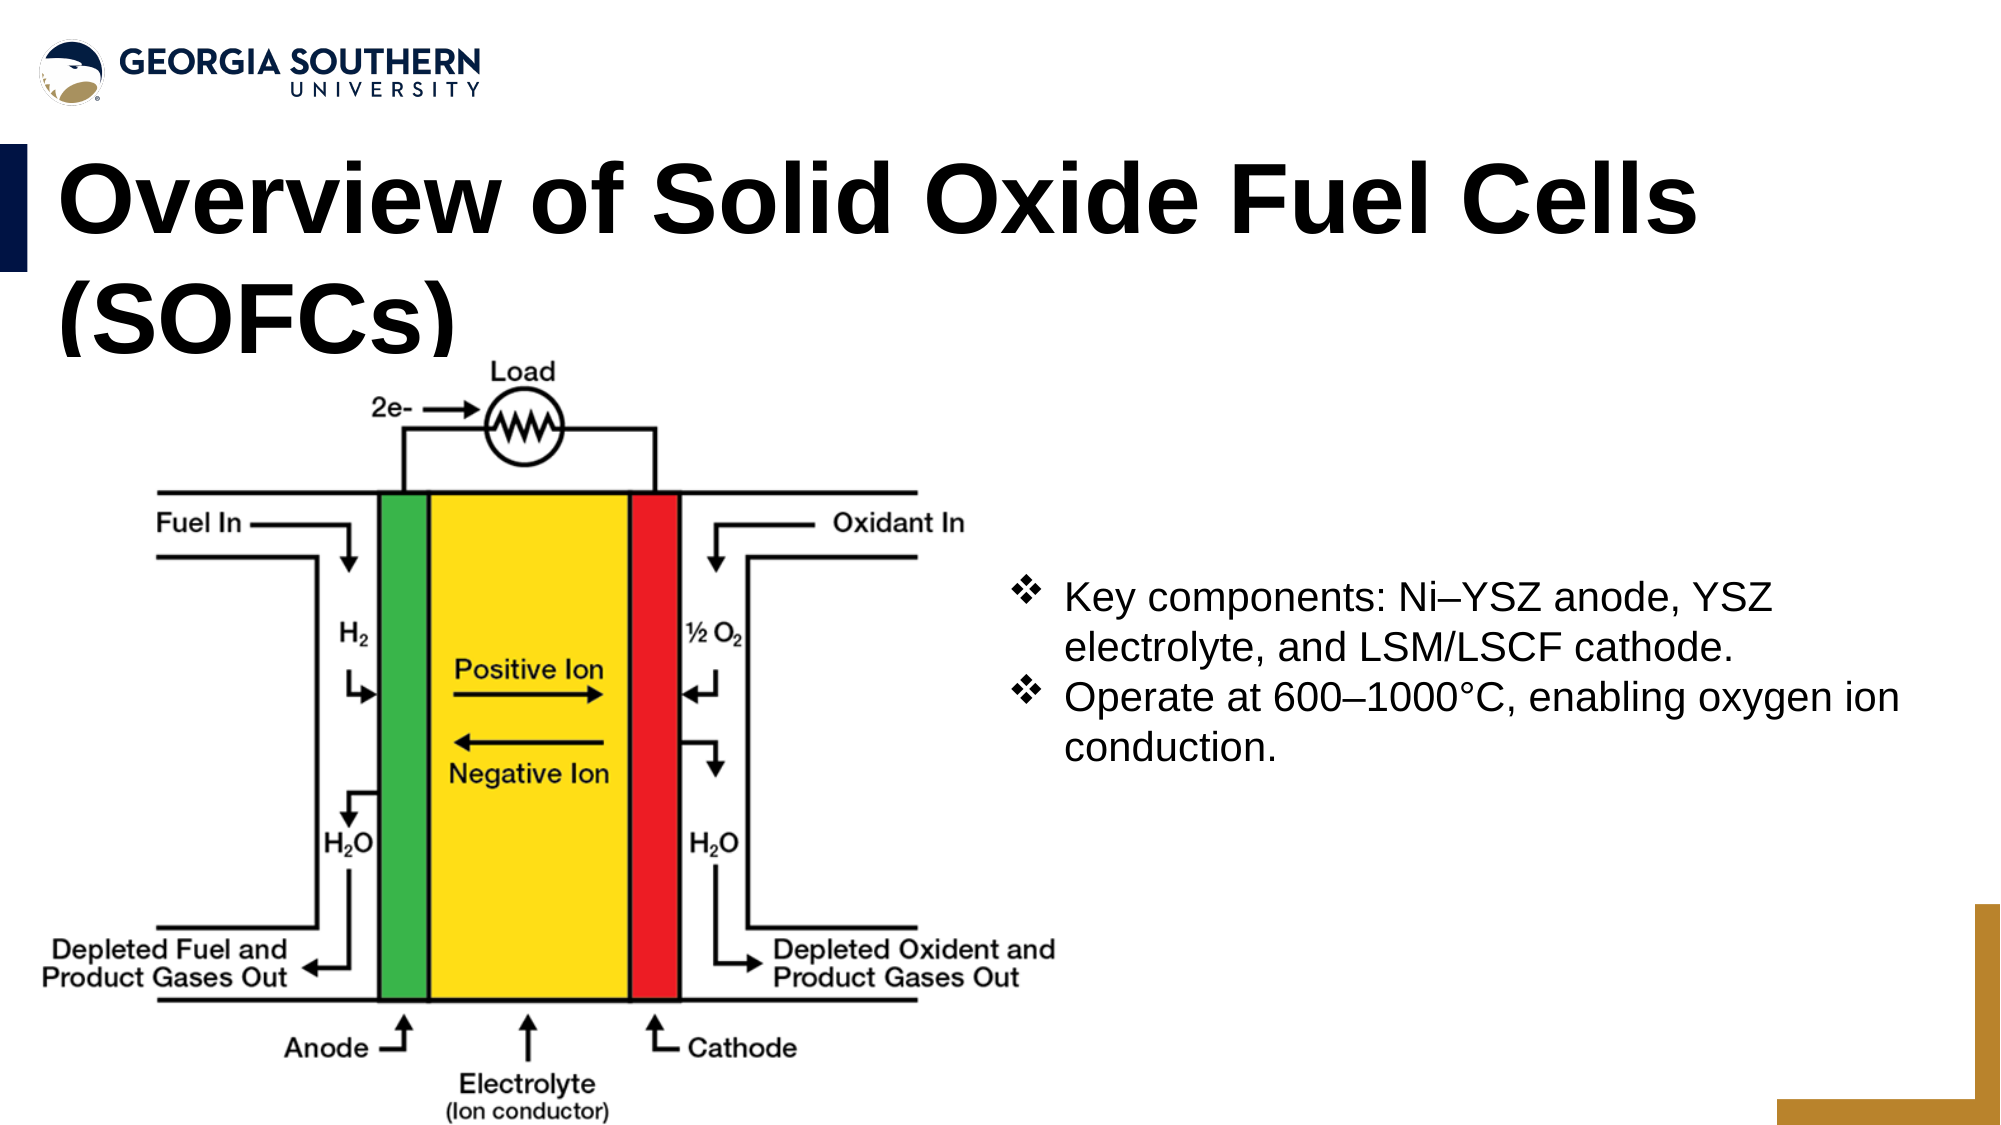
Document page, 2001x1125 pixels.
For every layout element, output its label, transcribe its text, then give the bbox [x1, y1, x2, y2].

text_box [1965, 904, 2000, 1125]
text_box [42, 357, 1958, 1125]
text_box [0, 144, 28, 272]
text_box Overview of Solid Oxide Fuel Cells (SOFCs) [42, 125, 1958, 357]
picture [17, 13, 505, 128]
